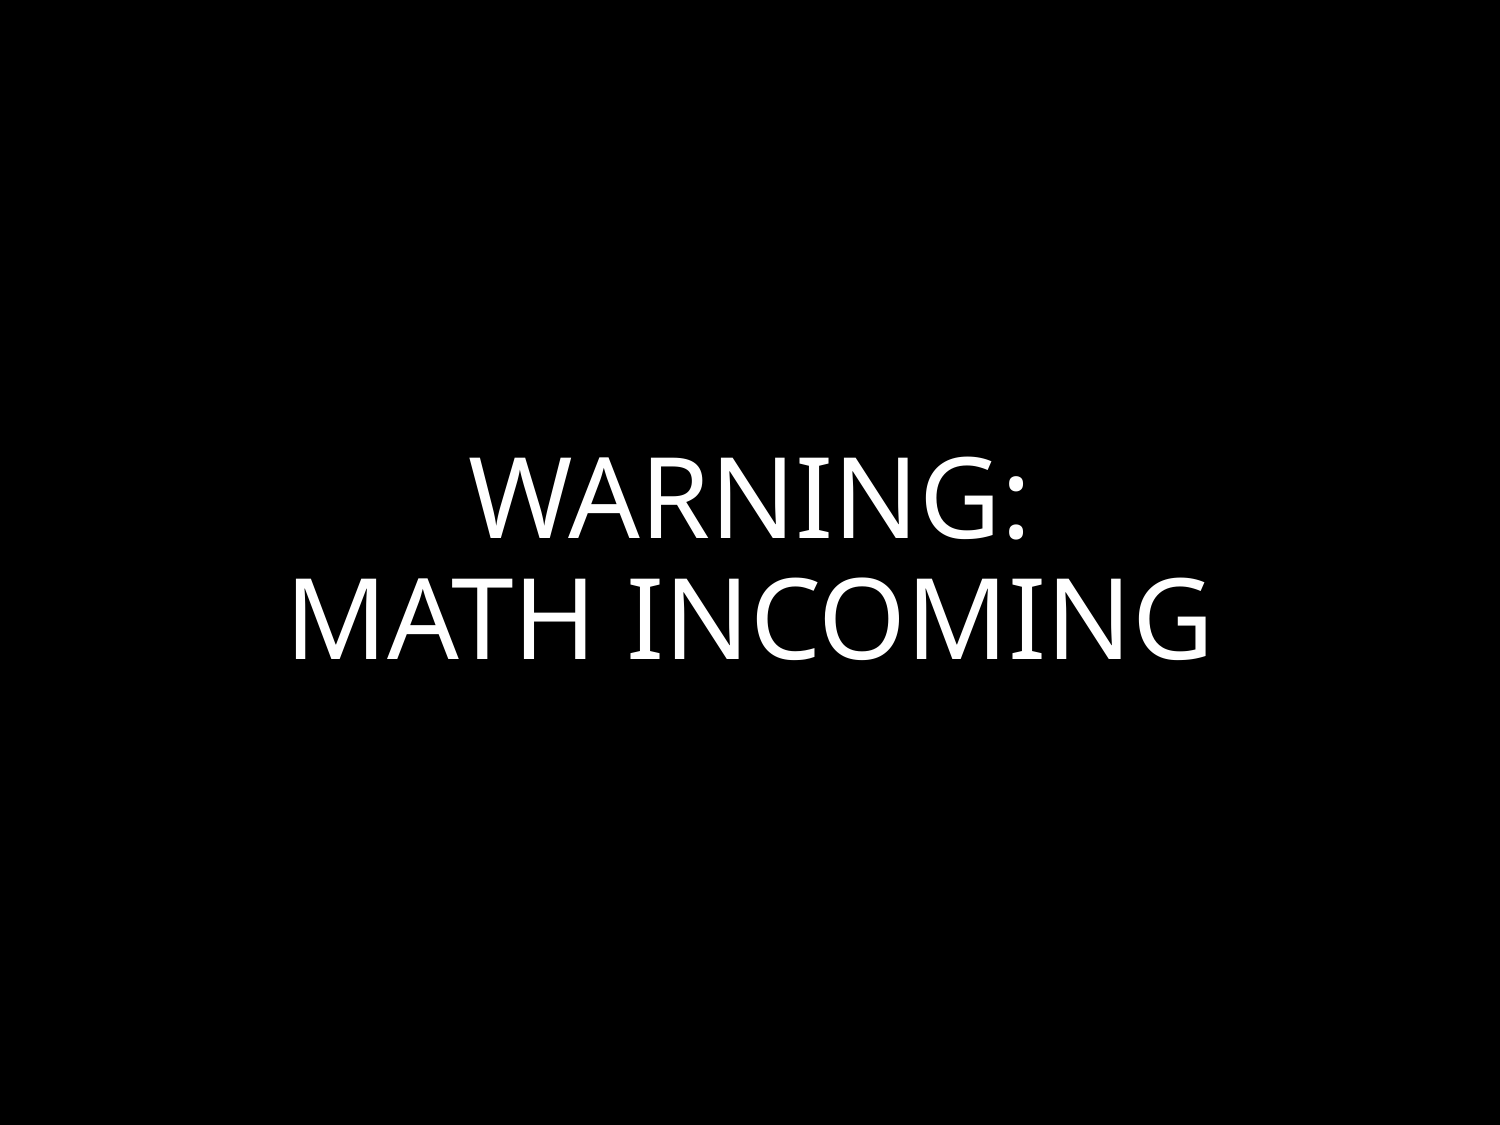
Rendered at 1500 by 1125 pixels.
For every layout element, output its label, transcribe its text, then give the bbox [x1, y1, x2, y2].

title WARNING: MATH INCOMING [0, 0, 1500, 1125]
